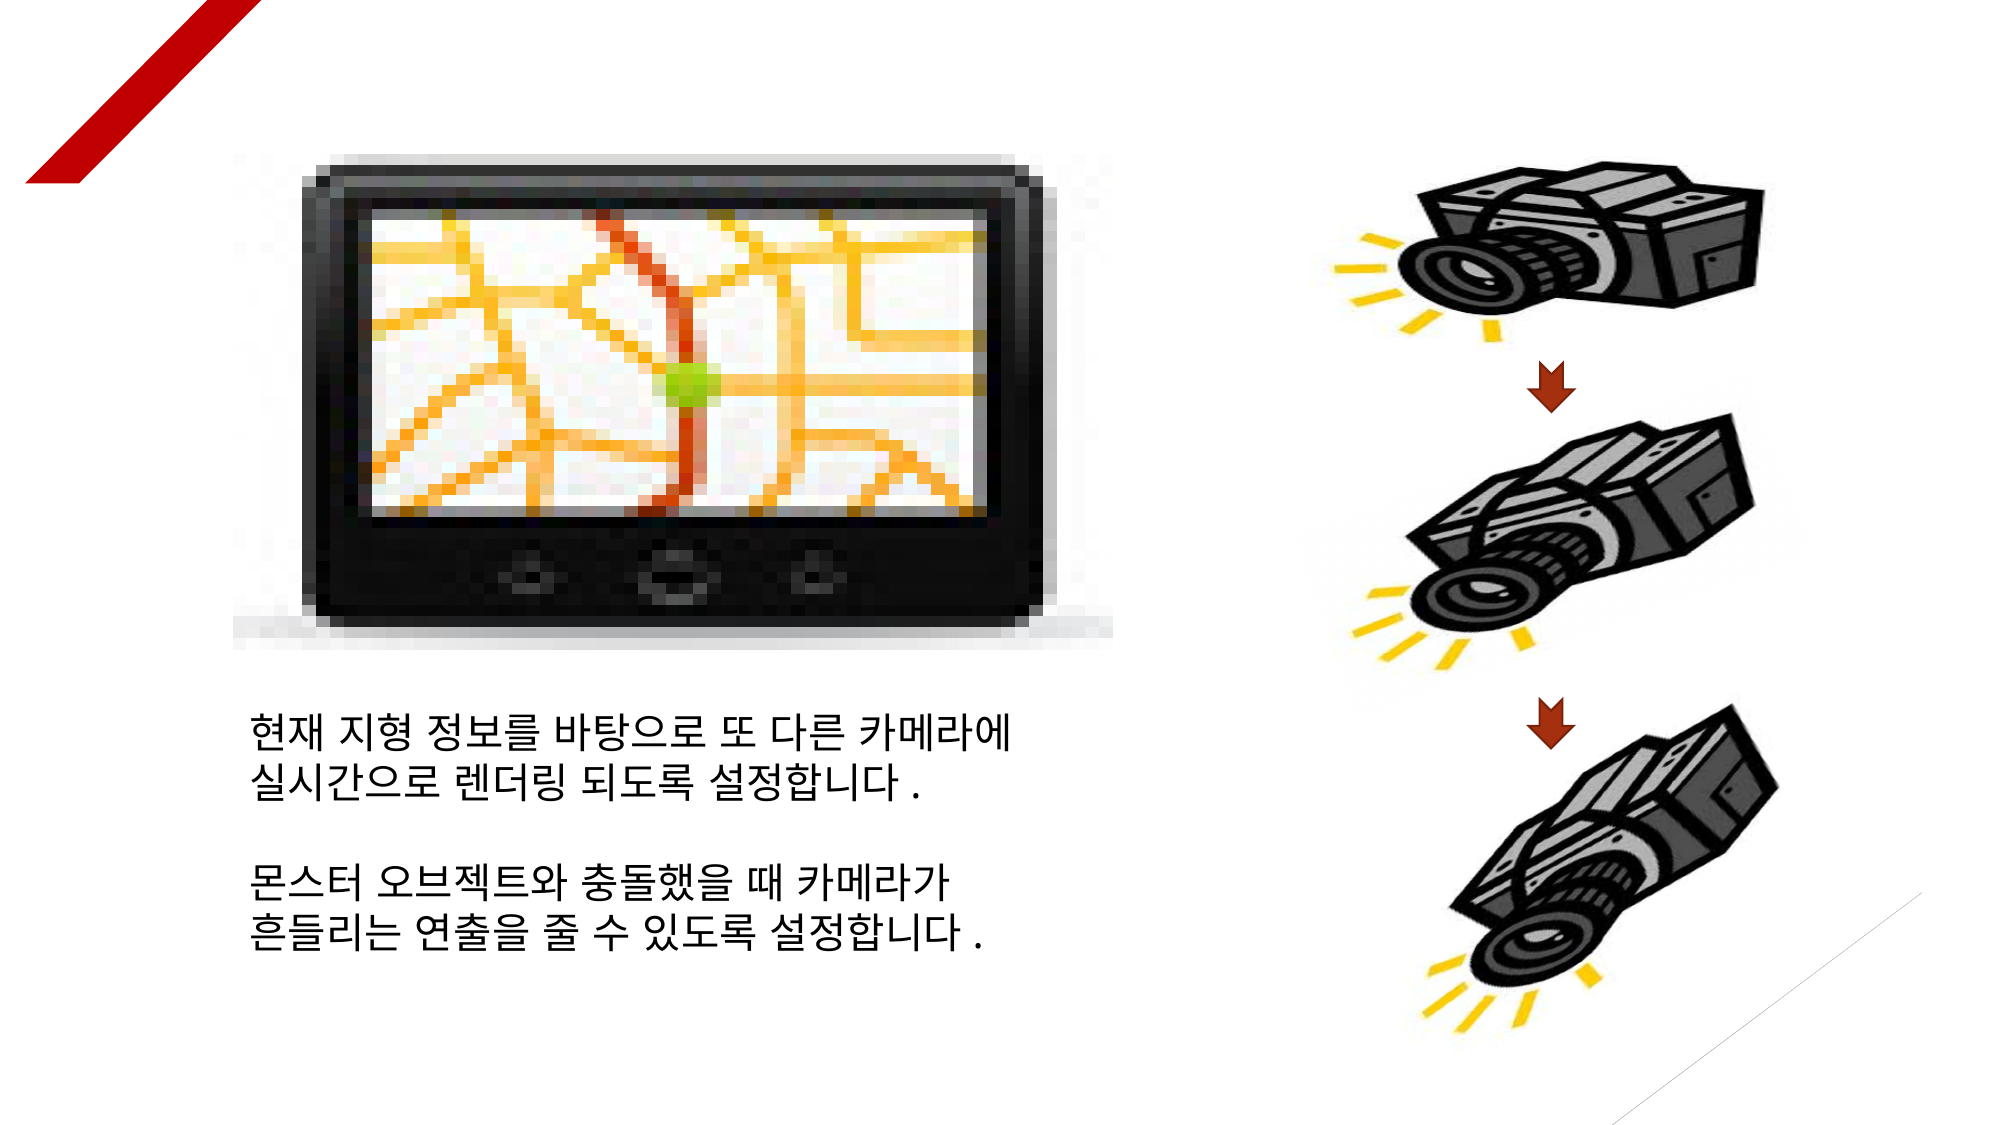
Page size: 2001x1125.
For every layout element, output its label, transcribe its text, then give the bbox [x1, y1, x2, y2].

picture [233, 154, 1113, 650]
picture [1309, 154, 1796, 351]
picture [1291, 370, 1814, 719]
text_box [1526, 360, 1577, 414]
text_box 현재 지형 정보를 바탕으로 또 다른 카메라에 실시간으로 렌더링 되도록 설정합니다. 몬스터 오브젝트와 충돌했을 때 카메라가 흔들리는 연출을 줄 수 있도록 설정합니다. [234, 698, 1113, 965]
text_box [1525, 696, 1577, 750]
picture [1338, 658, 1848, 1096]
